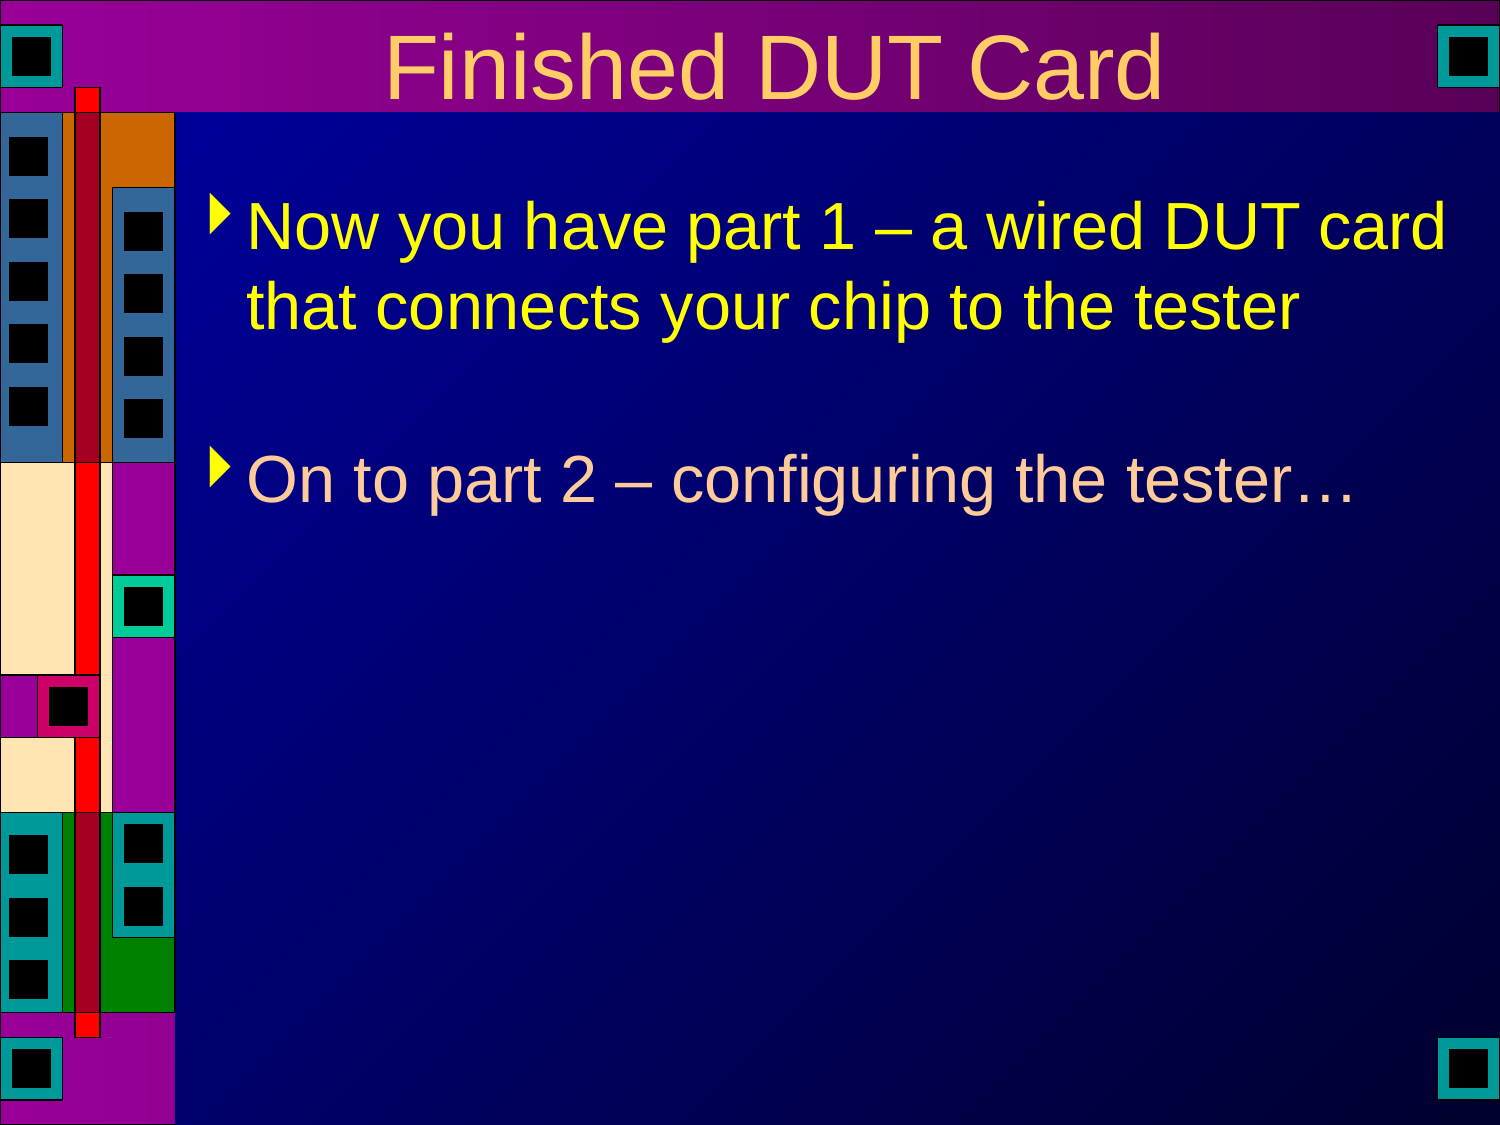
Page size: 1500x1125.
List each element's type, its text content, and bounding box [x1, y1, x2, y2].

title Finished DUT Card [150, 0, 1400, 125]
list Now you have part 1 – a wired DUT card that connects your chip to the tester On to part 2 – configuring the tester… [174, 174, 1500, 1100]
